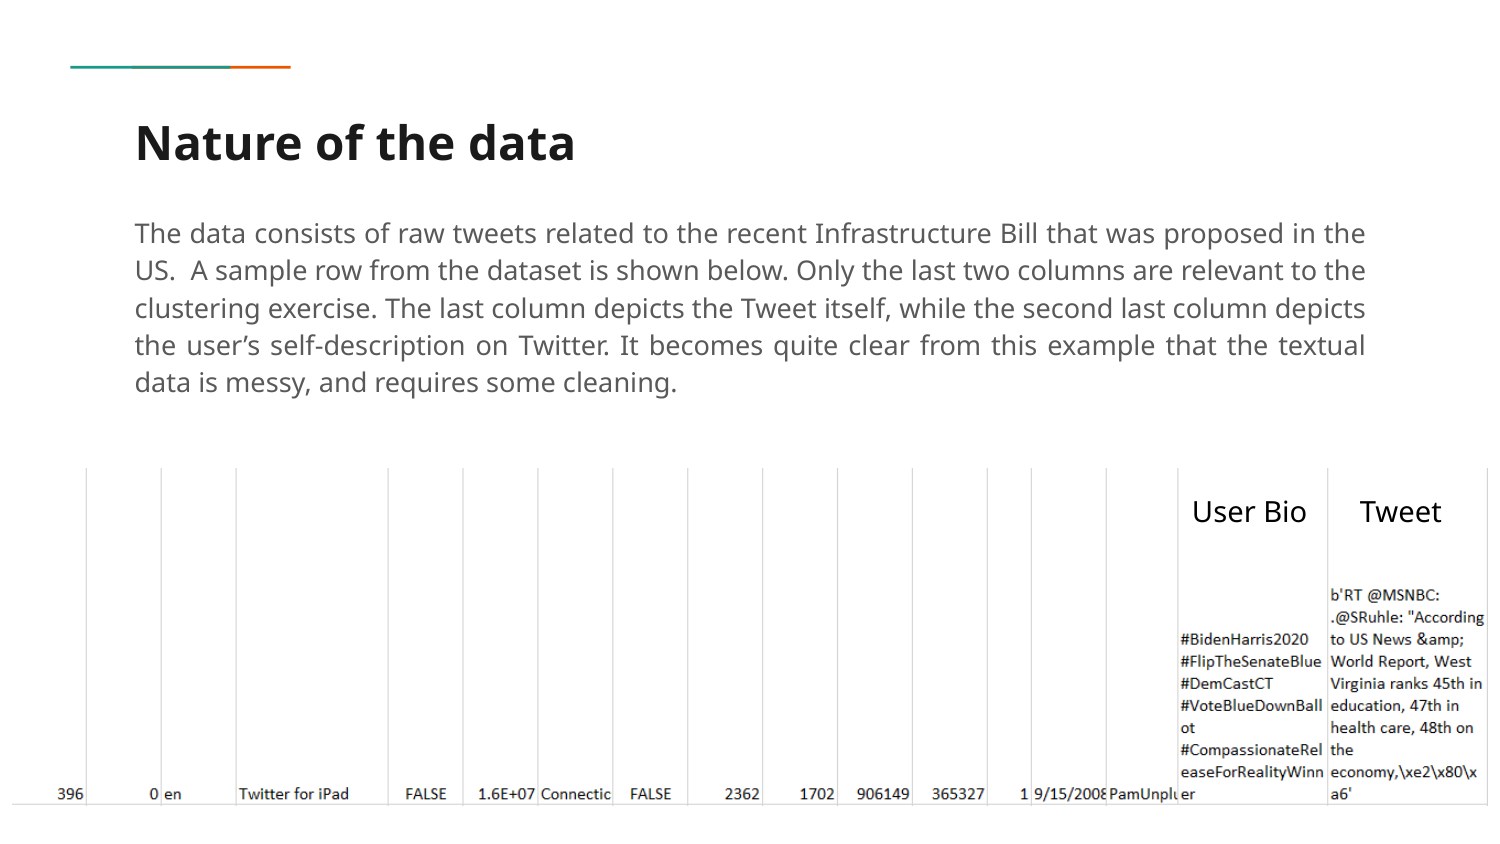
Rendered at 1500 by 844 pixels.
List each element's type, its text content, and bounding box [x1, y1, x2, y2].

title Nature of the data [119, 98, 1381, 186]
list The data consists of raw tweets related to the recent Infrastructure Bill that was proposed in the US. A sample row from the dataset is shown below. Only the last two columns are relevant to the clustering exercise. The last column depicts the Tweet itself, while the second last column depicts the user’s self-description on Twitter. It becomes quite clear from this example that the textual data is messy, and requires some cleaning. [119, 196, 1381, 422]
picture [12, 468, 1489, 806]
